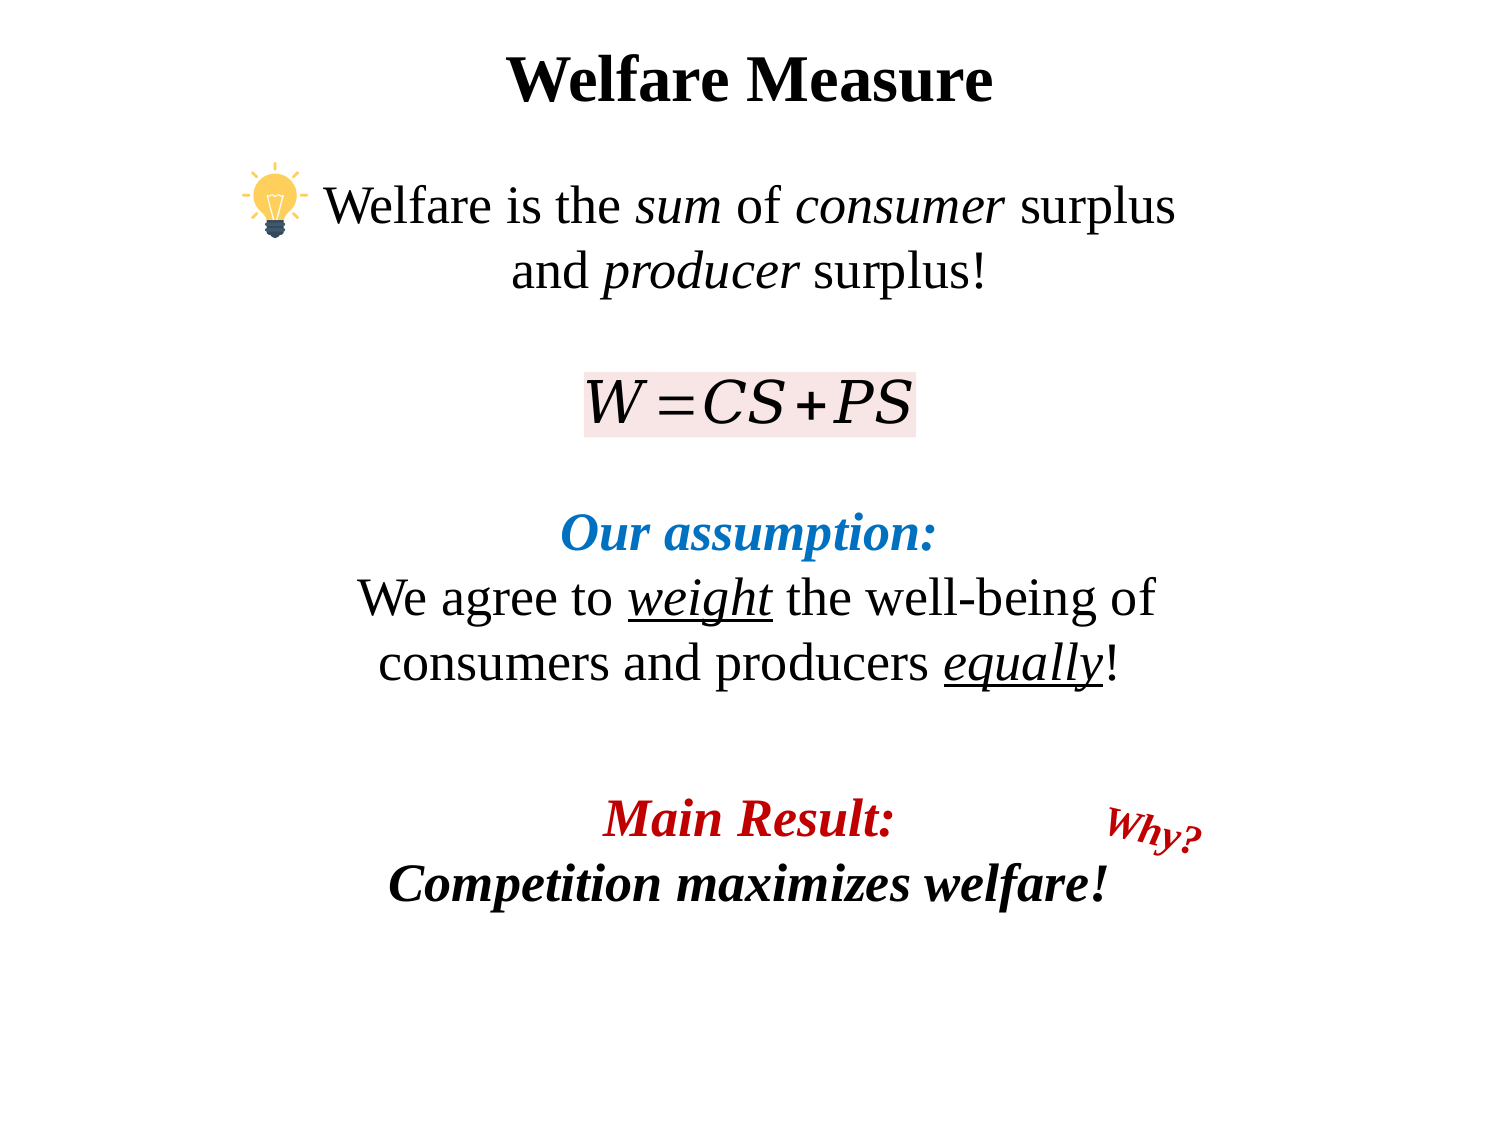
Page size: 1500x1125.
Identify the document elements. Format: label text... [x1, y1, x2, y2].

title Welfare Measure [49, 0, 1451, 151]
text_box Welfare is the sum of consumer surplus and producer surplus! [307, 162, 1193, 308]
text_box Why? [1069, 779, 1237, 878]
picture [237, 162, 313, 238]
text_box Our assumption: We agree to weight the well-being of consumers and producers equally! [265, 489, 1235, 699]
text_box Main Result: Competition maximizes welfare! [265, 774, 1235, 920]
